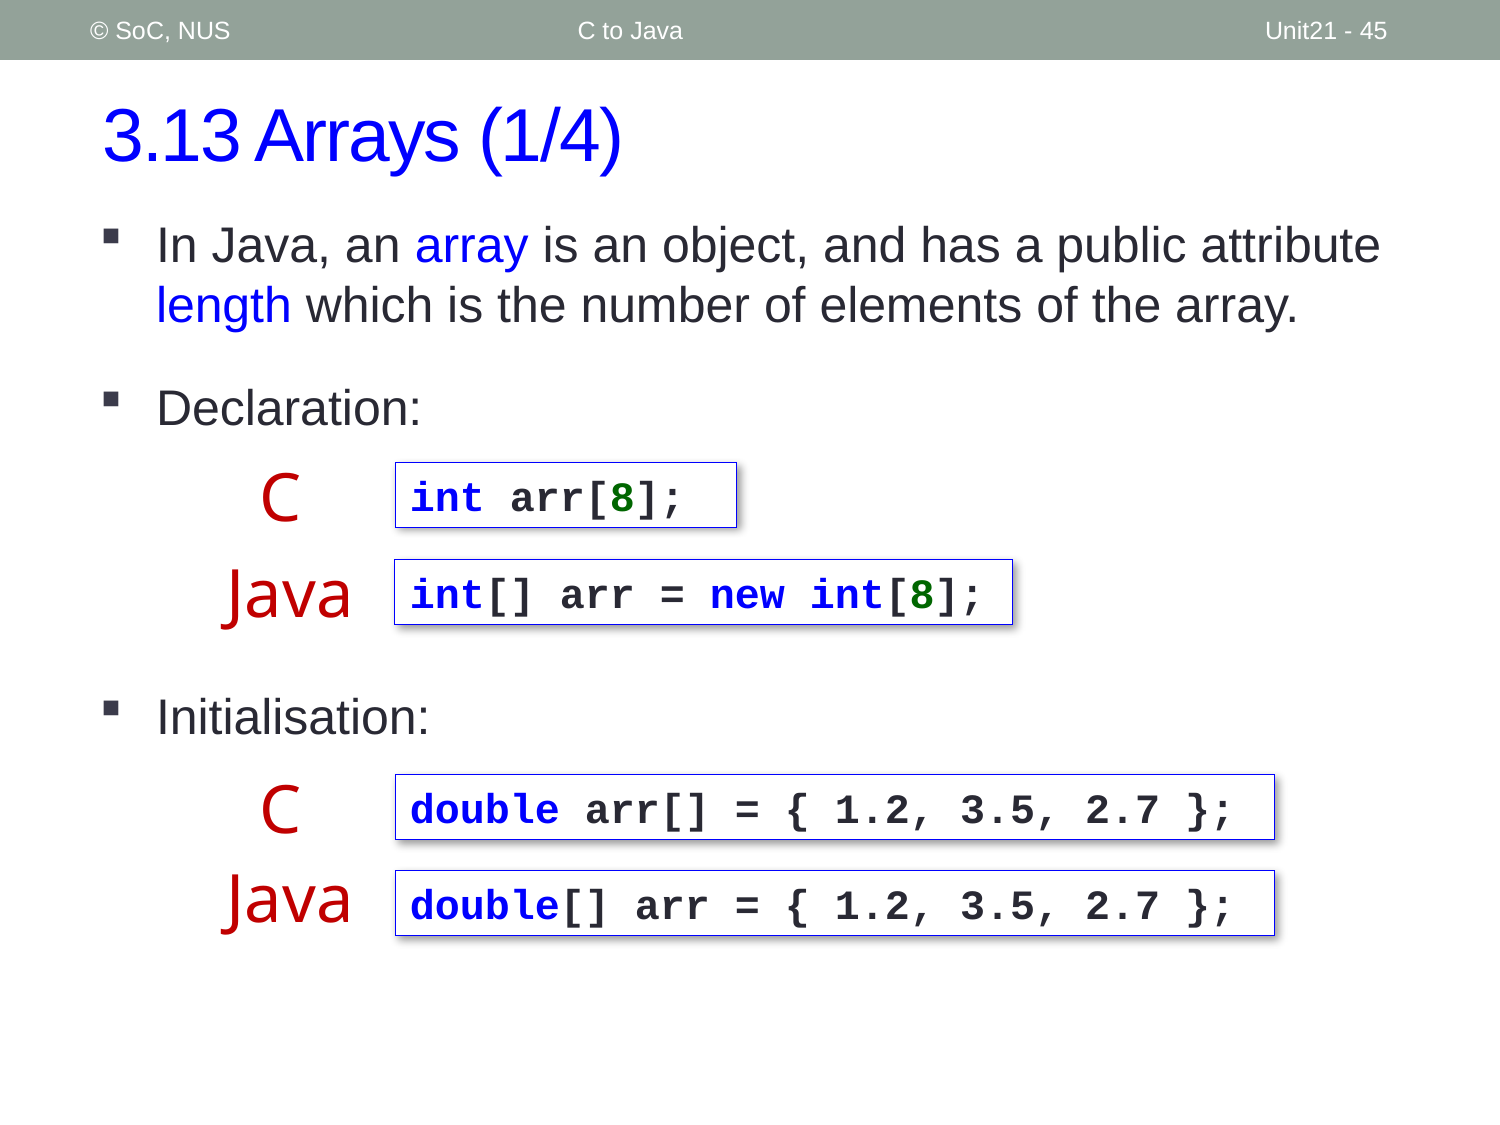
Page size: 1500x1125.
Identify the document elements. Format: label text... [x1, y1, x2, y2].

title 3.13 Arrays (1/4) [87, 62, 1463, 200]
text_box Initialisation: [84, 677, 1448, 756]
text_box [211, 848, 1276, 945]
text_box Declaration: [84, 368, 1448, 447]
text_box In Java, an array is an object, and has a public attribute length which is the number of elements of the array. [84, 204, 1448, 368]
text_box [244, 446, 737, 540]
slide_number © SoC, NUS [75, 3, 550, 57]
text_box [211, 543, 1013, 640]
slide_number Unit21 - 45 [1250, 3, 1425, 57]
footer C to Java [562, 3, 1238, 57]
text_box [244, 759, 1276, 845]
